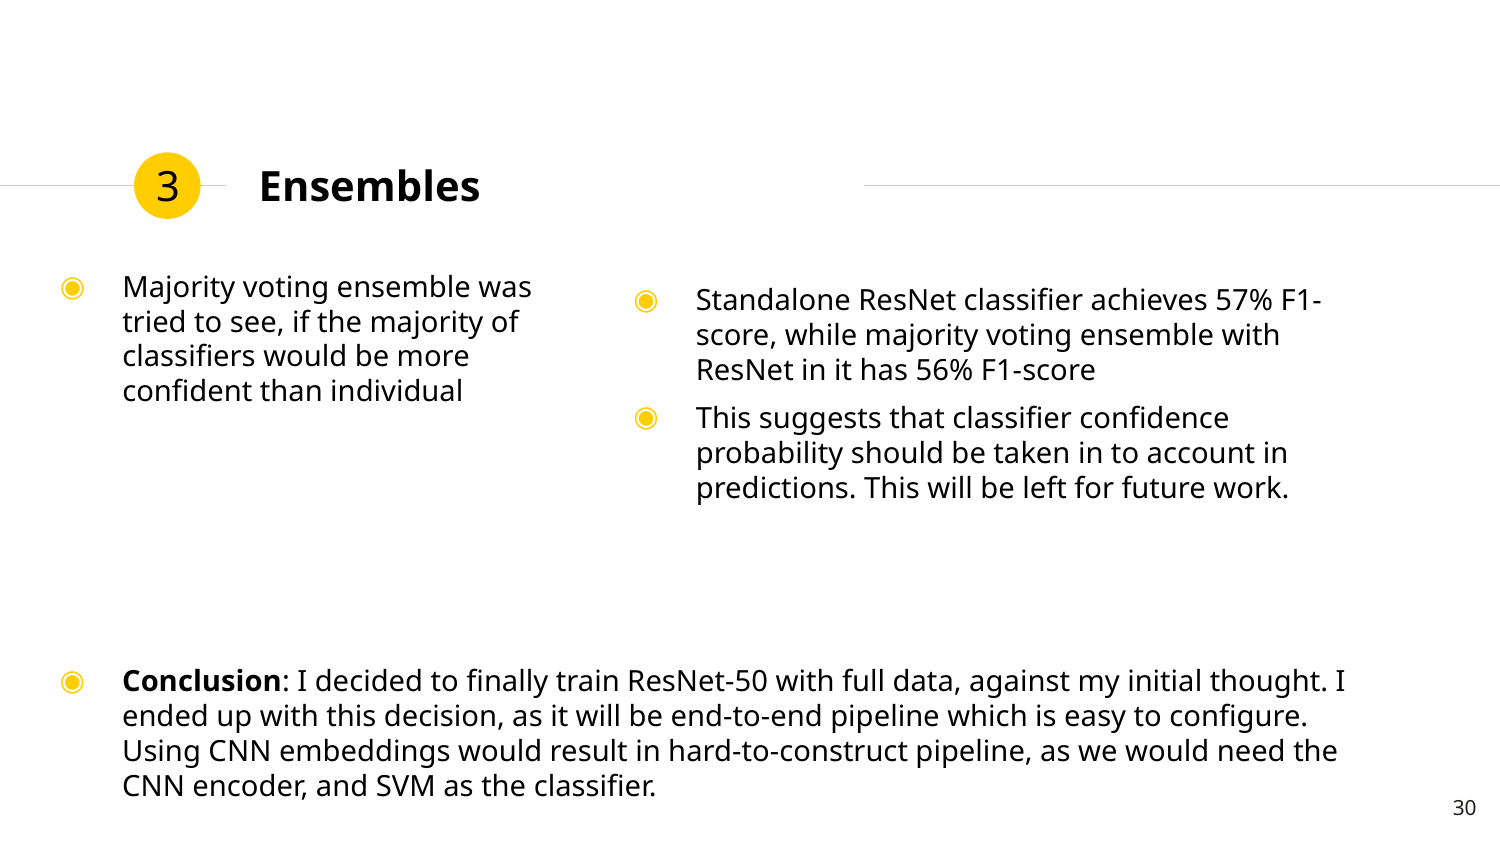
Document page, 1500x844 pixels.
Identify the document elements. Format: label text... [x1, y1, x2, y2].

text_box 3 [123, 138, 213, 231]
text_box Conclusion: I decided to finally train ResNet-50 with full data, against my initial thought. I ended up with this decision, as it will be end-to-end pipeline which is easy to configure. Using CNN embeddings would result in hard-to-construct pipeline, as we would need the CNN encoder, and SVM as the classifier. [32, 655, 1379, 810]
slide_number 30 [1401, 779, 1492, 844]
list Majority voting ensemble was tried to see, if the majority of classifiers would be more confident than individual [32, 252, 607, 570]
title Ensembles [243, 133, 880, 236]
text_box Standalone ResNet classifier achieves 57% F1-score, while majority voting ensemble with ResNet in it has 56% F1-score This suggests that classifier confidence probability should be taken in to account in predictions. This will be left for future work. [606, 274, 1358, 512]
